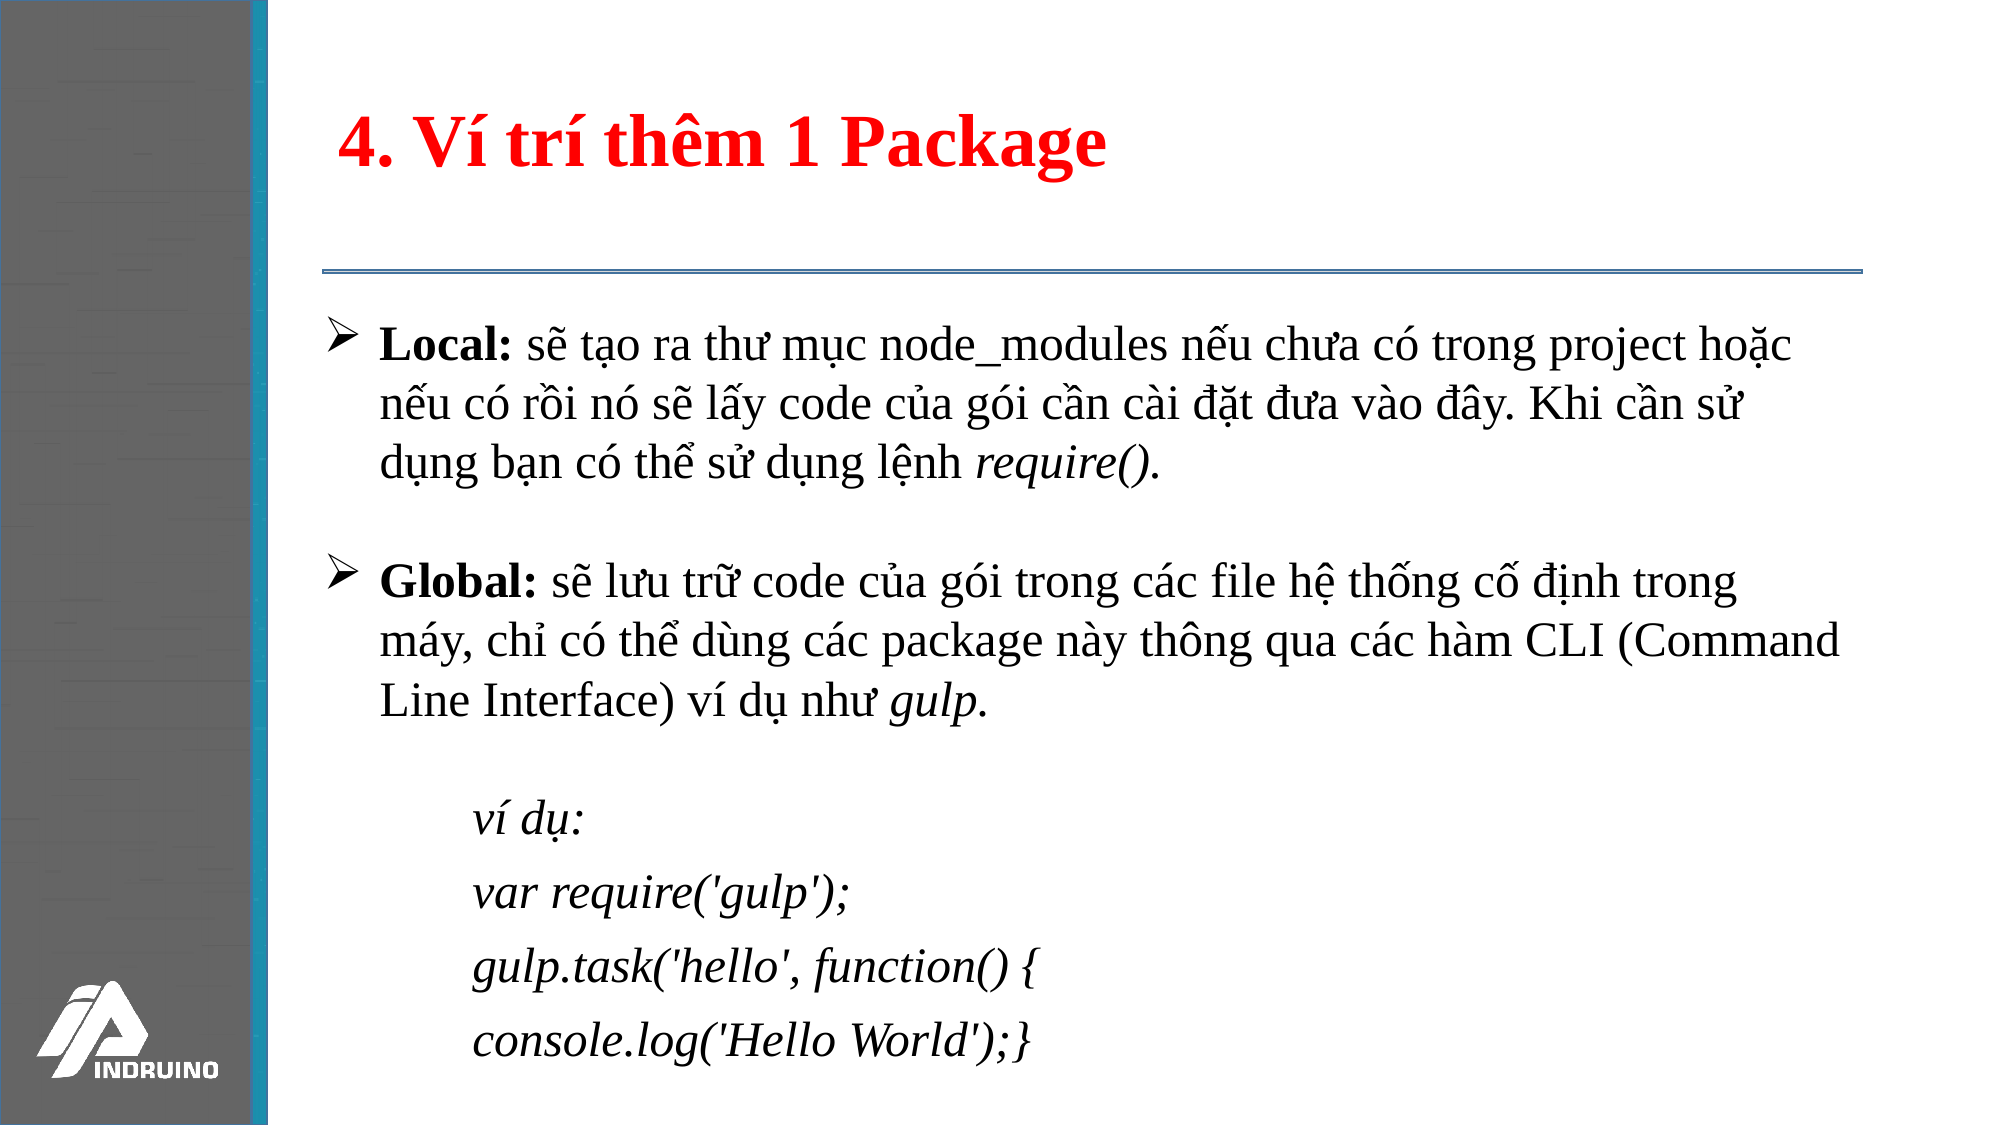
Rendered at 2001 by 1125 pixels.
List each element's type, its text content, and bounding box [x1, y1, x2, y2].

picture [253, 1, 266, 1124]
title 4. Ví trí thêm 1 Package [323, 40, 1131, 244]
picture [1, 1, 250, 1124]
list Local: sẽ tạo ra thư mục node_modules nếu chưa có trong project hoặc nếu có rồi nó sẽ lấy code của gói cần cài đặt đưa vào đây. Khi cần sử dụng bạn có thể sử dụng lệnh require(). Global: sẽ lưu trữ code của gói trong các file hệ thống cố định trong máy, chỉ có thể dùng các package này thông qua các hàm CLI (Command Line Interface) ví dụ như gulp. ví dụ: var require('gulp'); gulp.task('hello', function() { console.log('Hello World');} [308, 303, 1858, 1076]
